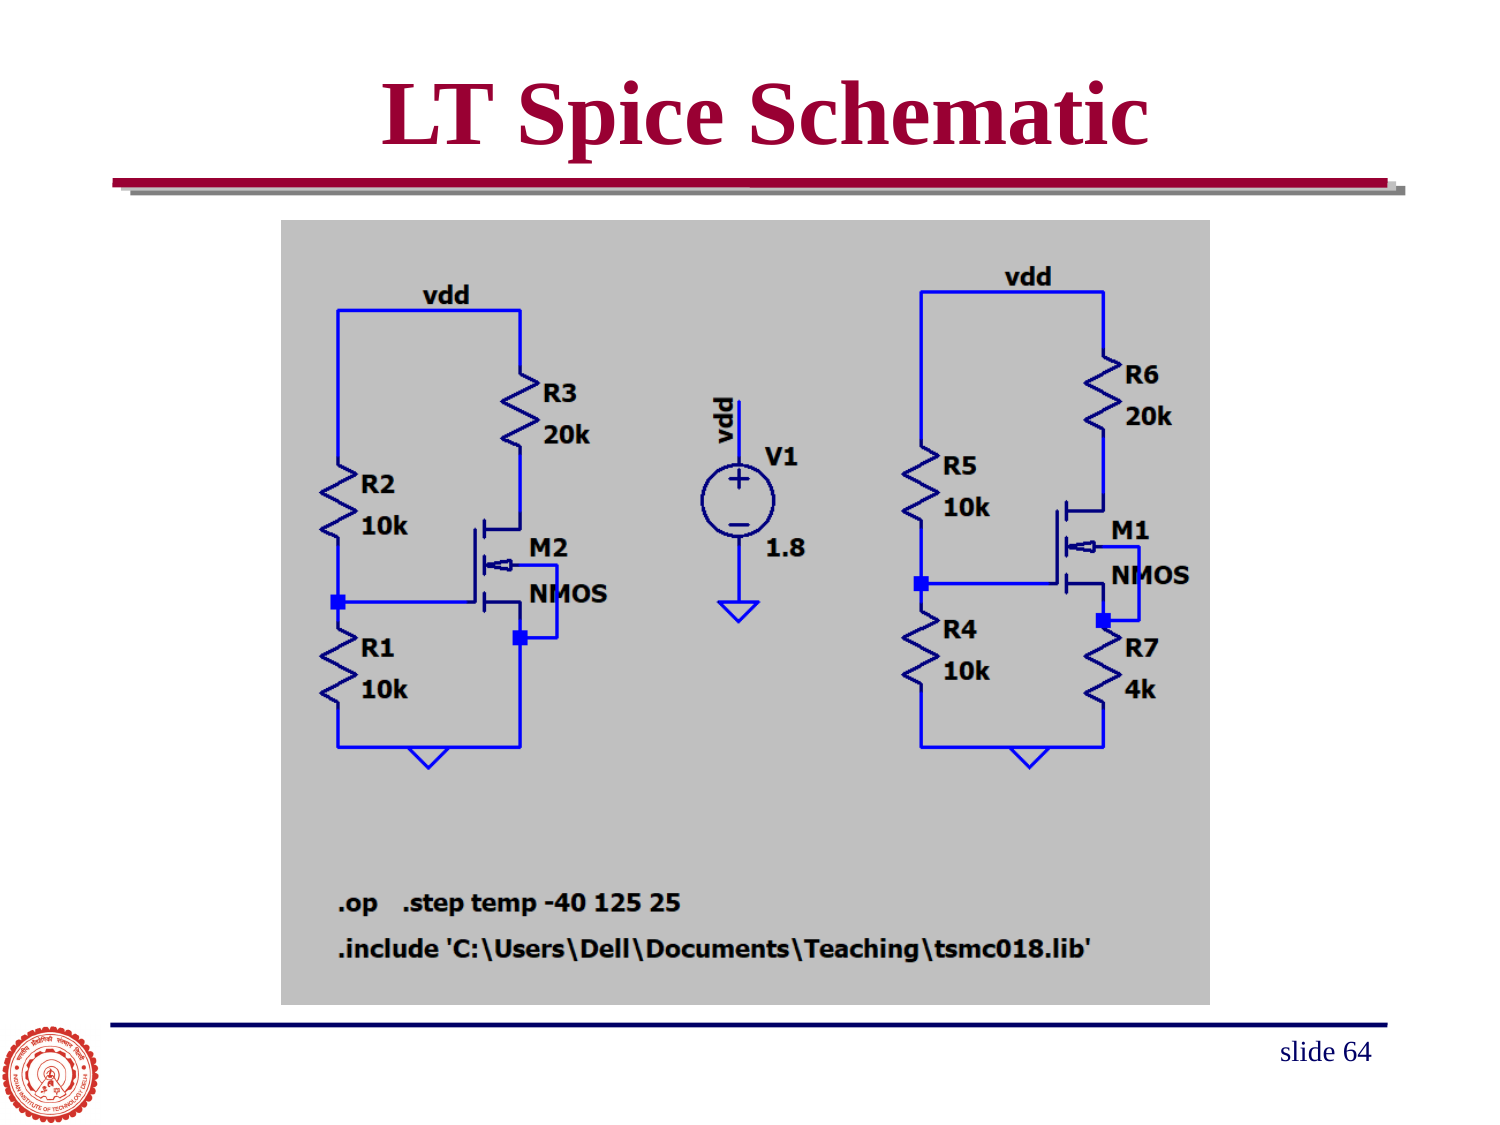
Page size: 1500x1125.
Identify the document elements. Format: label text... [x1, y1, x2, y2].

picture [280, 219, 1210, 1006]
picture [0, 1024, 101, 1125]
title LT Spice Schematic [112, 14, 1420, 202]
slide_number slide 64 [1074, 1025, 1388, 1100]
